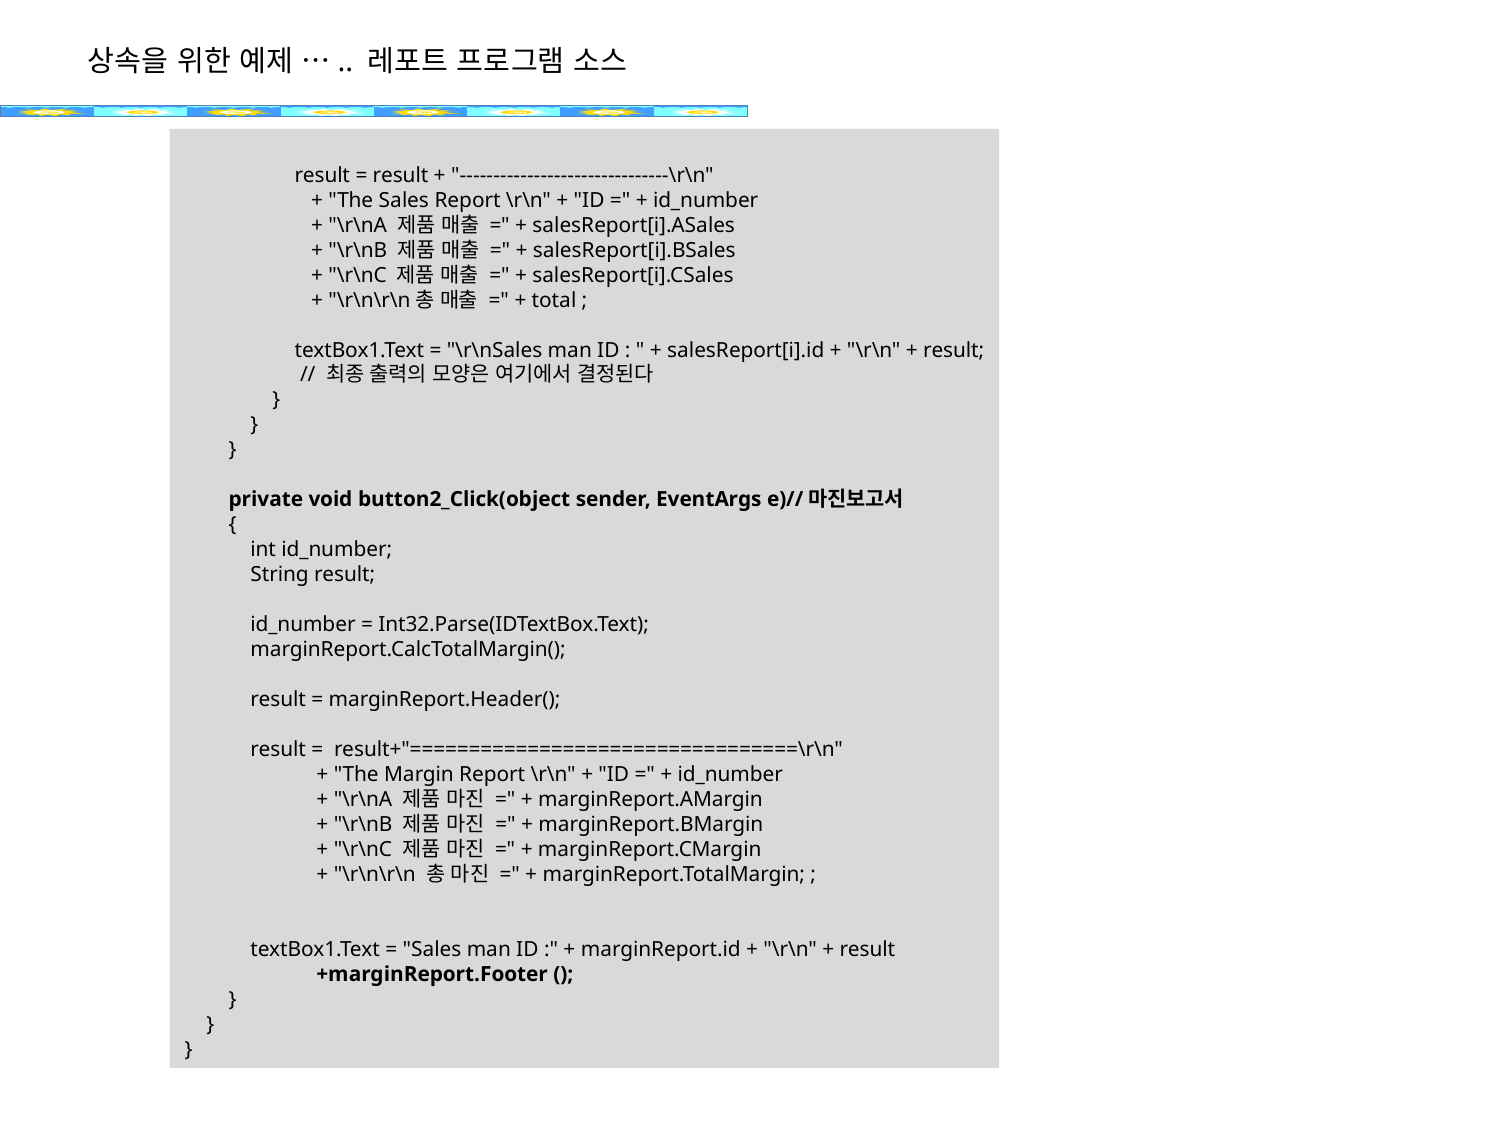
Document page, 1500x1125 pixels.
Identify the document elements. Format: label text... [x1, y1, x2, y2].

text_box result = result + "-------------------------------\r\n" + "The Sales Report \r\n" + "ID =" + id_number + "\r\nA 제품 매출 =" + salesReport[i].ASales + "\r\nB 제품 매출 =" + salesReport[i].BSales + "\r\nC 제품 매출 =" + salesReport[i].CSales + "\r\n\r\n총 매출 =" + total ; textBox1.Text = "\r\nSales man ID : " + salesReport[i].id + "\r\n" + result; // 최종 출력의 모양은 여기에서 결정된다 } } } private void button2_Click(object sender, EventArgs e)//마진보고서 { int id_number; String result; id_number = Int32.Parse(IDTextBox.Text); marginReport.CalcTotalMargin(); result = marginReport.Header(); result = result+"=================================\r\n" + "The Margin Report \r\n" + "ID =" + id_number + "\r\nA 제품 마진 =" + marginReport.AMargin + "\r\nB 제품 마진 =" + marginReport.BMargin + "\r\nC 제품 마진 =" + marginReport.CMargin + "\r\n\r\n 총 마진 =" + marginReport.TotalMargin; ; textBox1.Text = "Sales man ID :" + marginReport.id + "\r\n" + result +marginReport.Footer (); } } } [169, 128, 1000, 1068]
text_box 상속을 위한 예제 ….. 레포트 프로그램 소스 [72, 35, 643, 85]
picture [0, 105, 749, 117]
